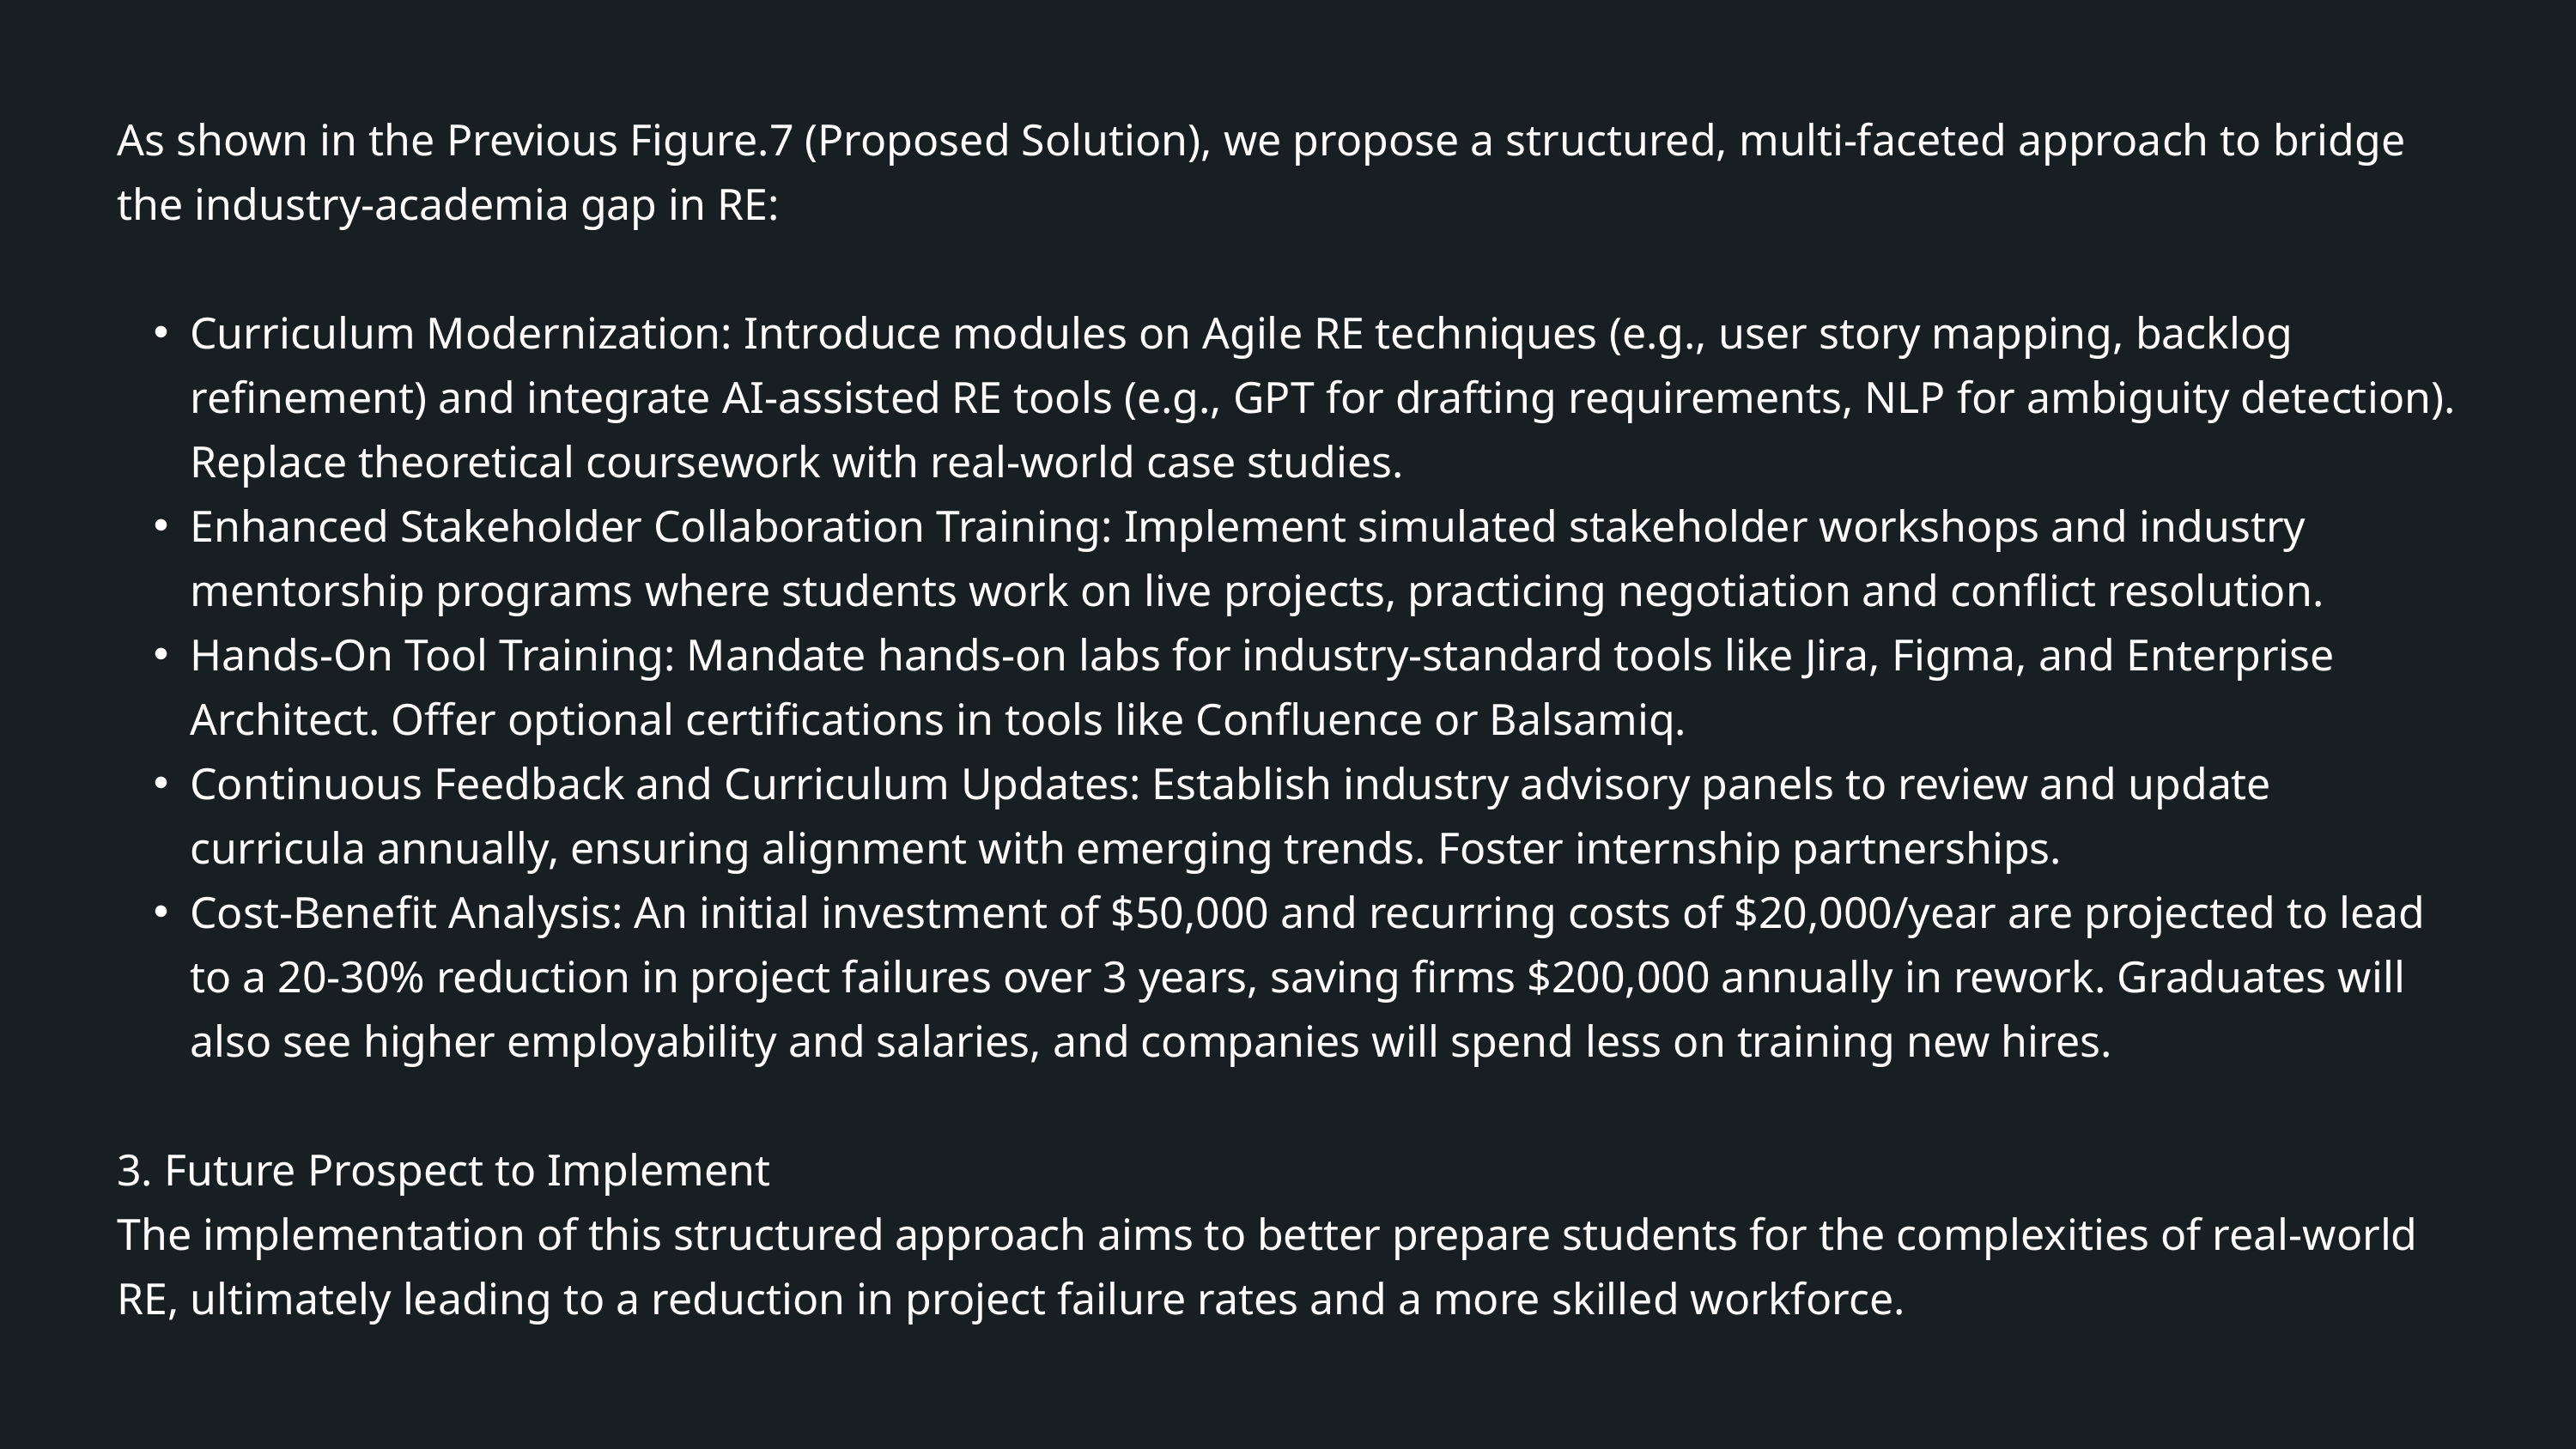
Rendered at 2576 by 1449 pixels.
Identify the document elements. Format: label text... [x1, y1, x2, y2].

text_box As shown in the Previous Figure.7 (Proposed Solution), we propose a structured, multi-faceted approach to bridge the industry-academia gap in RE: Curriculum Modernization: Introduce modules on Agile RE techniques (e.g., user story mapping, backlog refinement) and integrate AI-assisted RE tools (e.g., GPT for drafting requirements, NLP for ambiguity detection). Replace theoretical coursework with real-world case studies. Enhanced Stakeholder Collaboration Training: Implement simulated stakeholder workshops and industry mentorship programs where students work on live projects, practicing negotiation and conflict resolution. Hands-On Tool Training: Mandate hands-on labs for industry-standard tools like Jira, Figma, and Enterprise Architect. Offer optional certifications in tools like Confluence or Balsamiq. Continuous Feedback and Curriculum Updates: Establish industry advisory panels to review and update curricula annually, ensuring alignment with emerging trends. Foster internship partnerships. Cost-Benefit Analysis: An initial investment of $50,000 and recurring costs of $20,000/year are projected to lead to a 20-30% reduction in project failures over 3 years, saving firms $200,000 annually in rework. Graduates will also see higher employability and salaries, and companies will spend less on training new hires. 3. Future Prospect to Implement The implementation of this structured approach aims to better prepare students for the complexities of real-world RE, ultimately leading to a reduction in project failure rates and a more skilled workforce. [117, 100, 2459, 1388]
